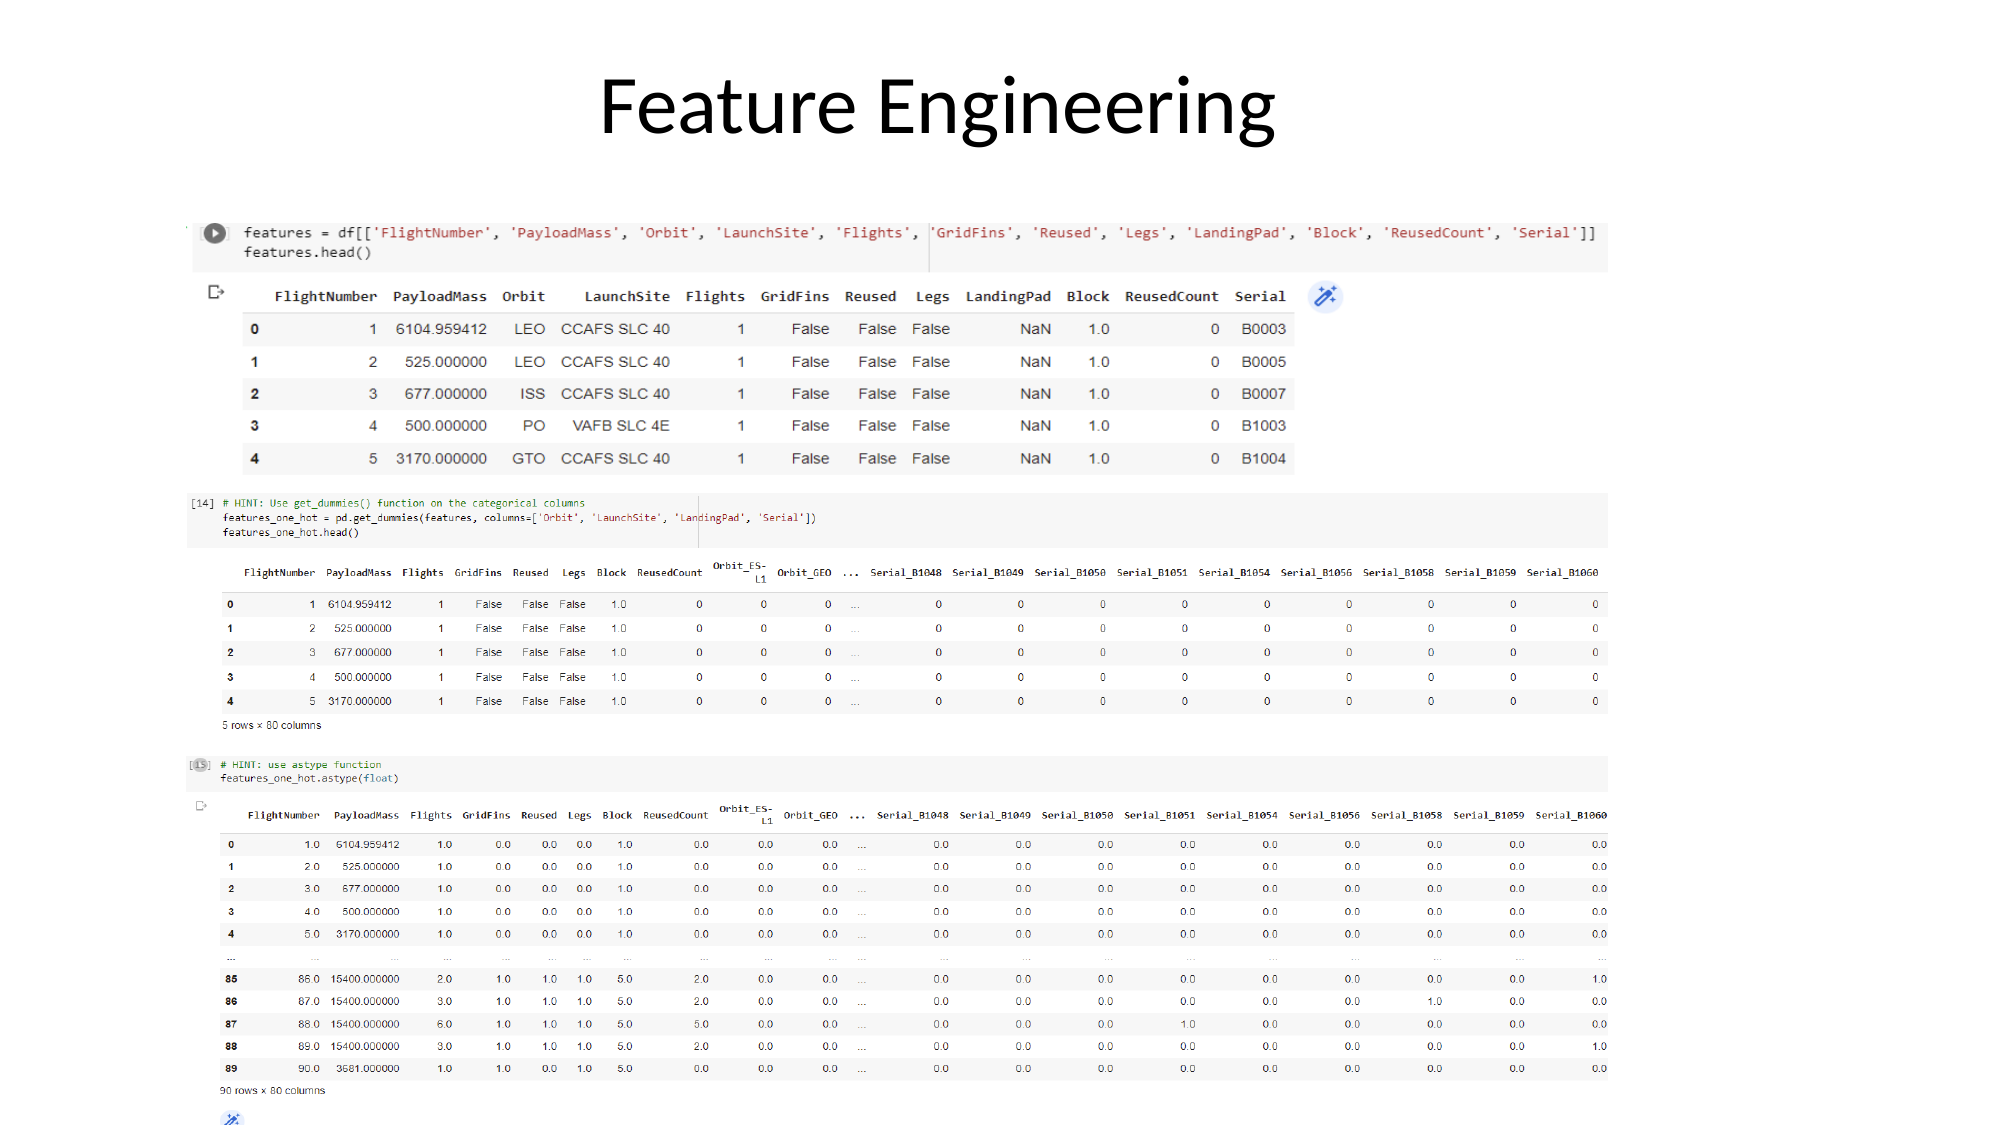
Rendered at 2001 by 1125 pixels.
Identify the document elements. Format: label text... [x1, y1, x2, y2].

picture [186, 223, 1608, 479]
text_box Feature Engineering [512, 42, 1365, 158]
picture [186, 493, 1608, 745]
picture [186, 756, 1608, 1125]
